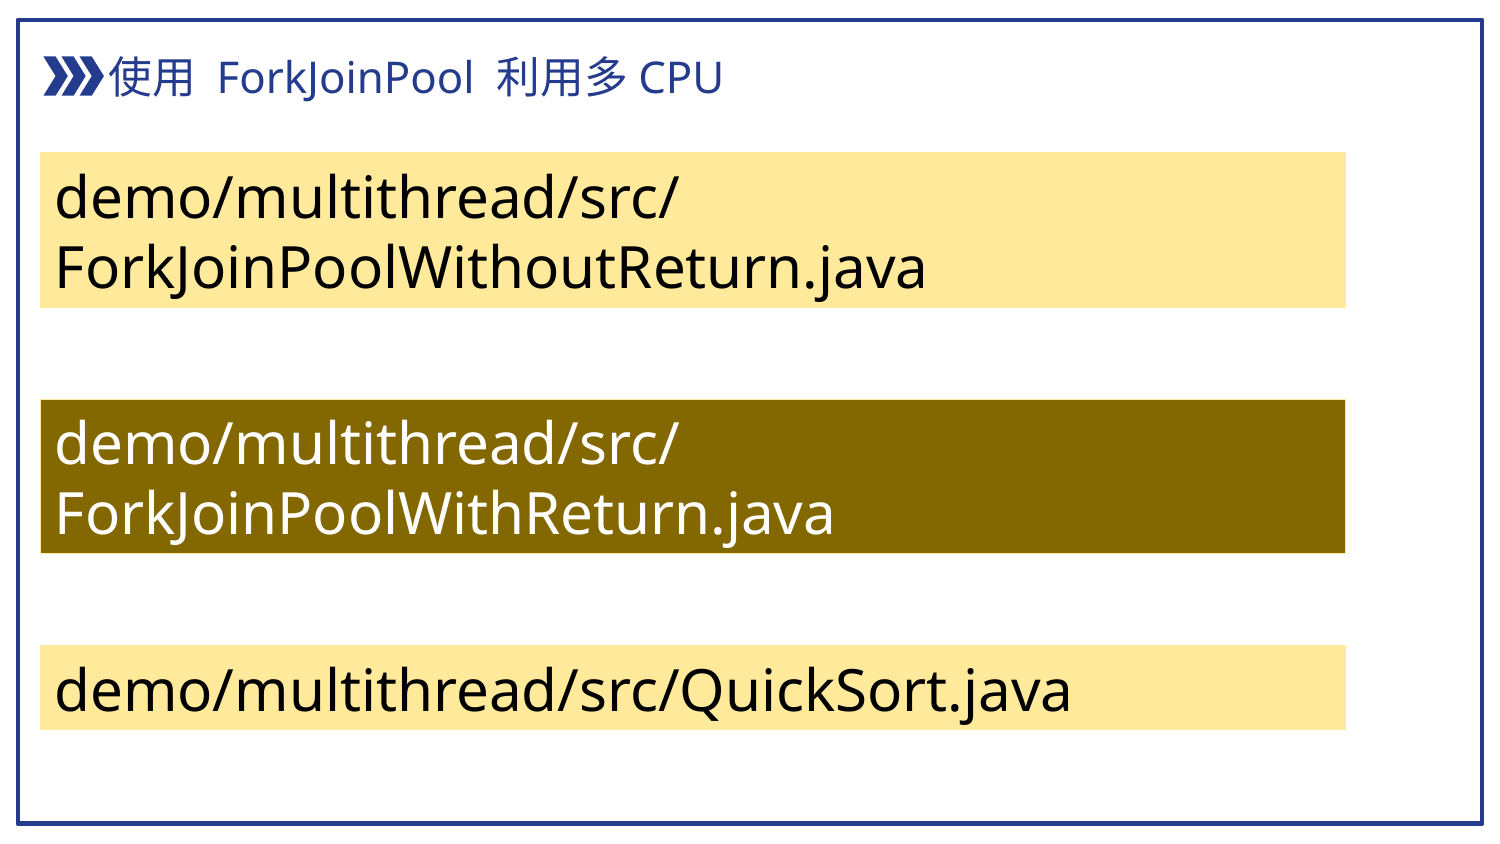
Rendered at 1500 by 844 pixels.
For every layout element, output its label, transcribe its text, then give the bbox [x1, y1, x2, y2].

text_box demo/multithread/src/ForkJoinPoolWithReturn.java [40, 399, 1346, 554]
text_box demo/multithread/src/QuickSort.java [40, 645, 1346, 730]
text_box demo/multithread/src/ForkJoinPoolWithoutReturn.java [40, 152, 1346, 308]
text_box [43, 41, 725, 111]
text_box [16, 18, 1484, 826]
